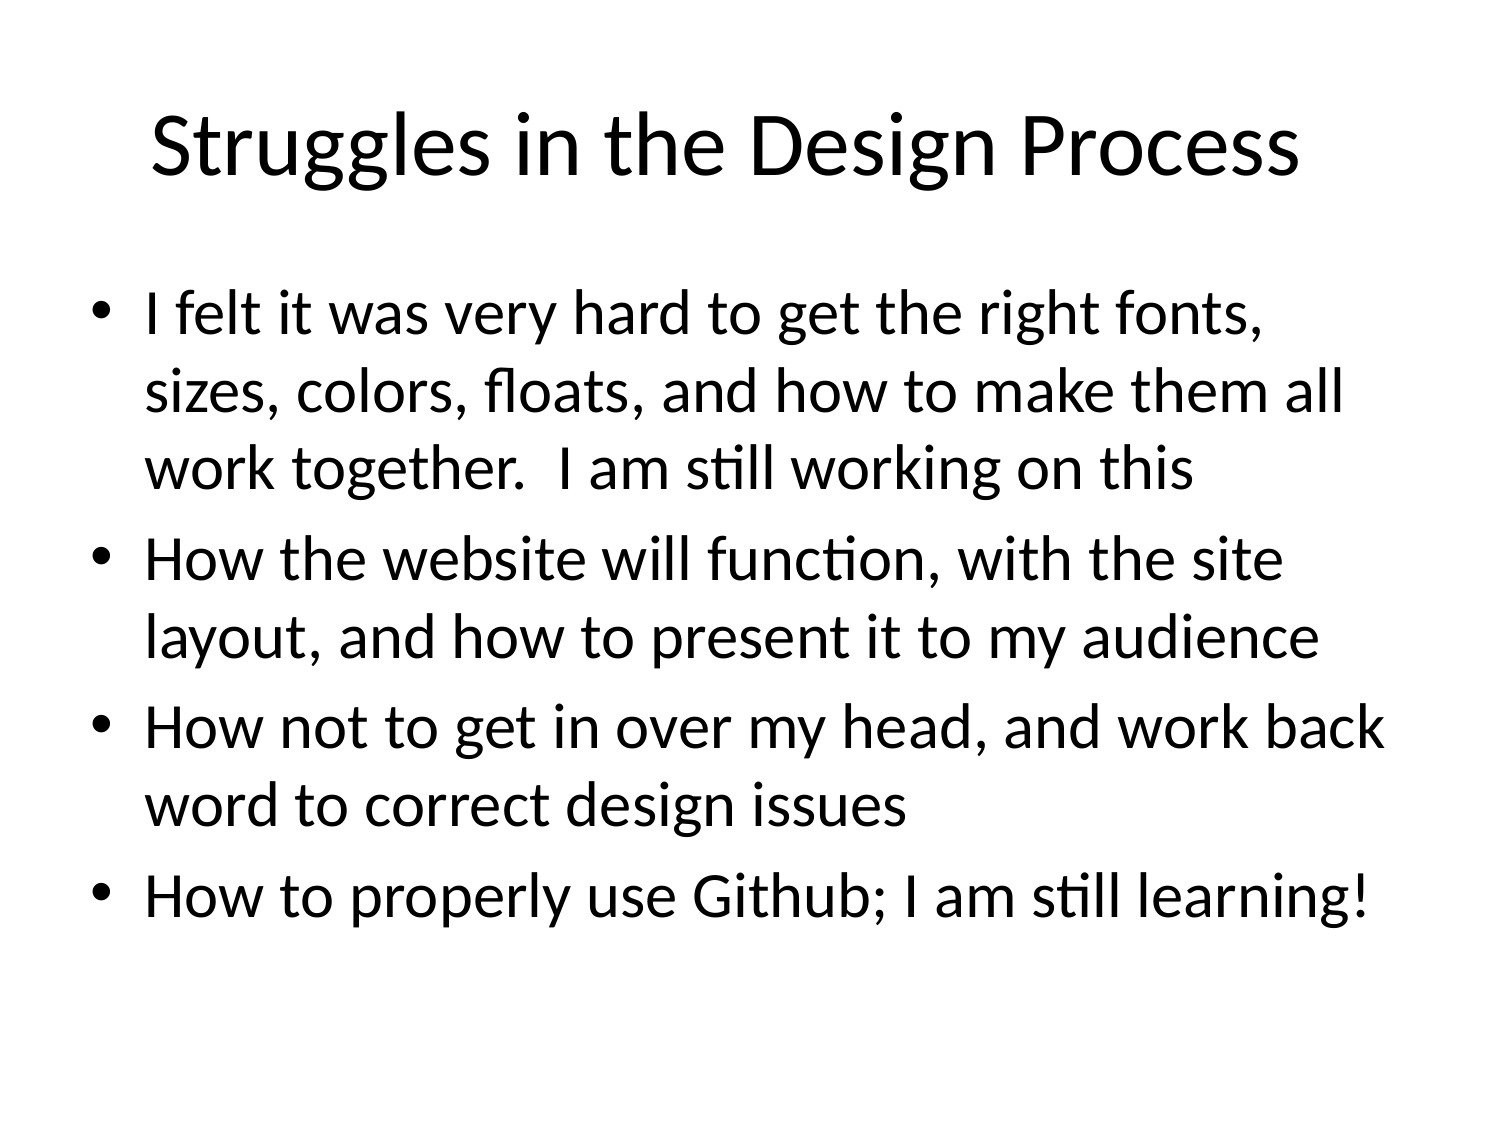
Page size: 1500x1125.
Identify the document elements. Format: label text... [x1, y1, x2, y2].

list I felt it was very hard to get the right fonts, sizes, colors, floats, and how to make them all work together. I am still working on this How the website will function, with the site layout, and how to present it to my audience How not to get in over my head, and work back word to correct design issues How to properly use Github; I am still learning! [75, 262, 1425, 1005]
title Struggles in the Design Process [75, 45, 1425, 233]
